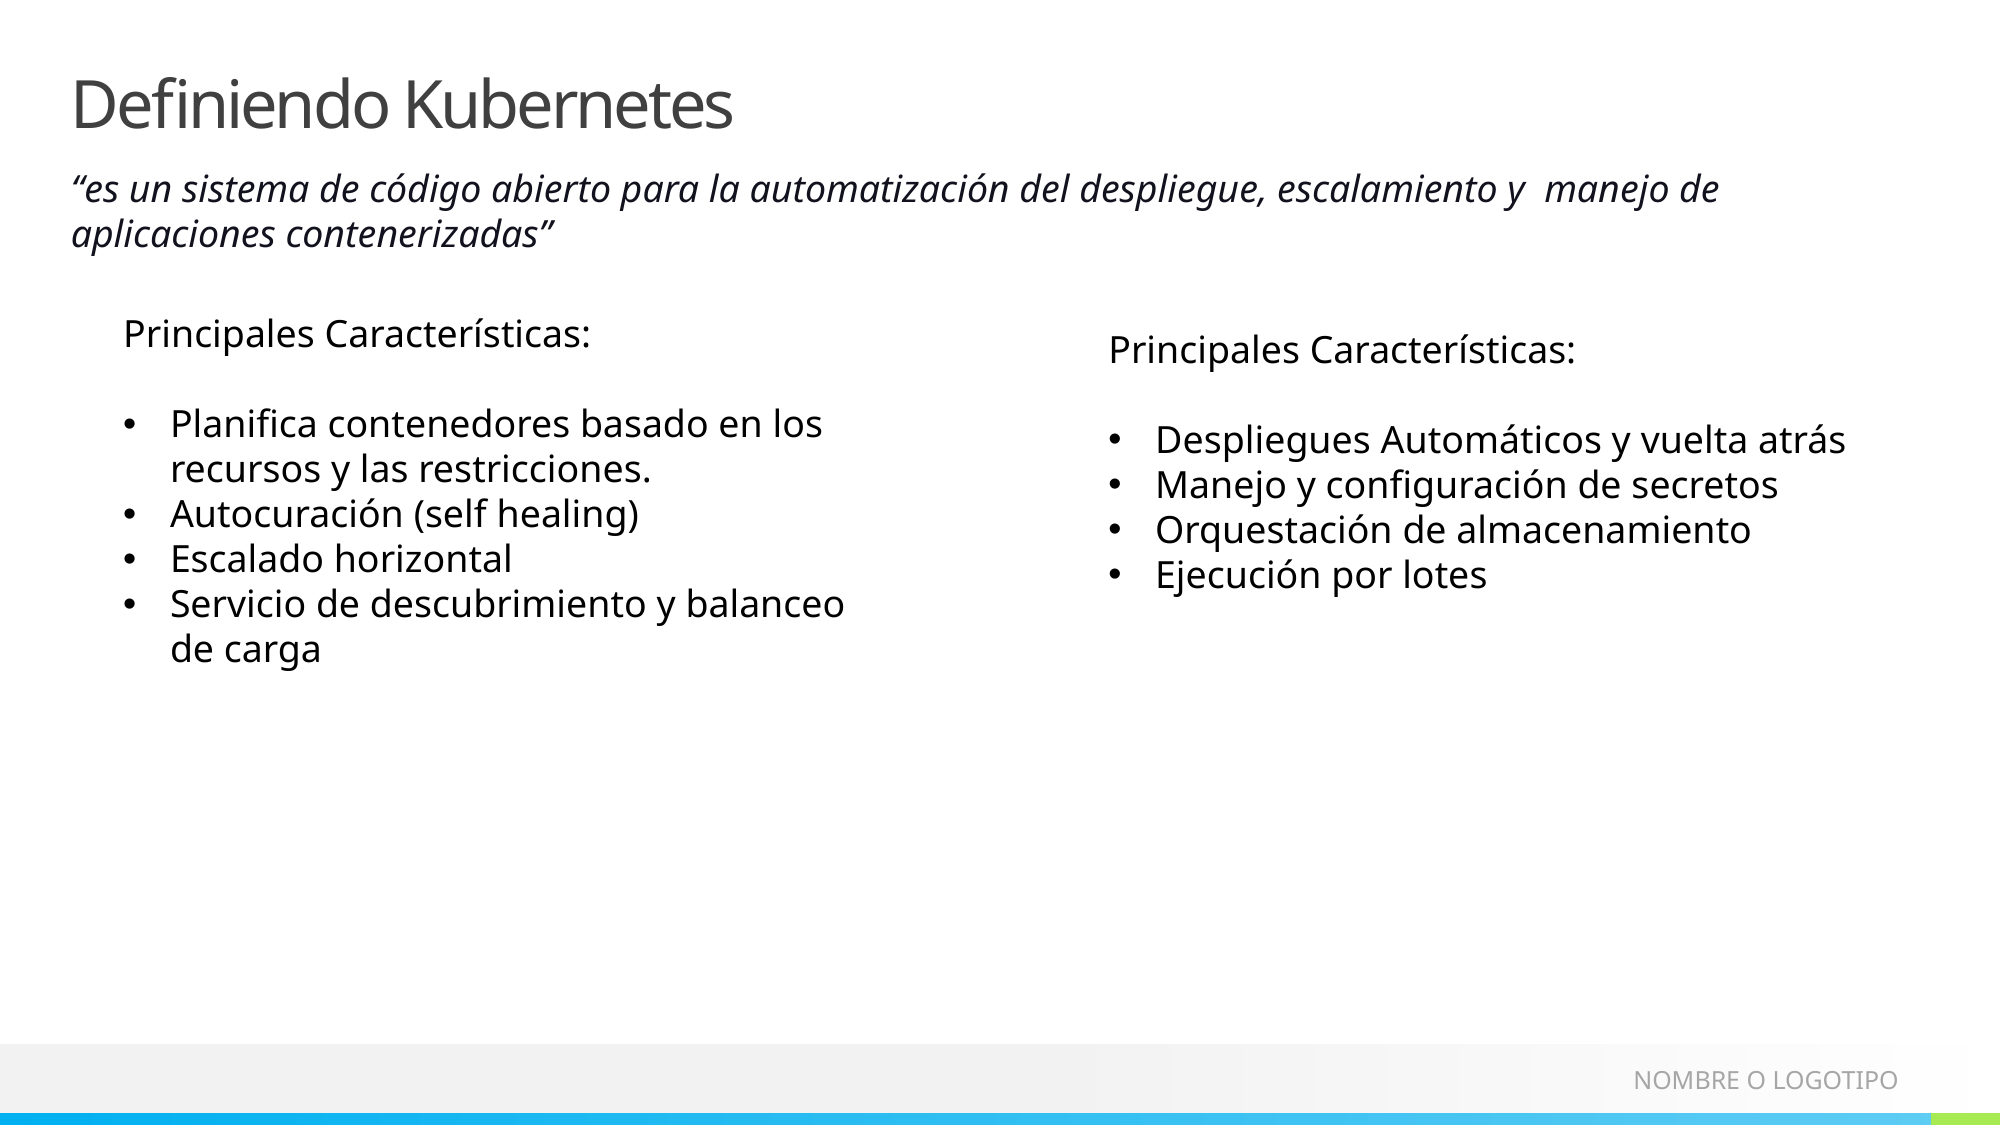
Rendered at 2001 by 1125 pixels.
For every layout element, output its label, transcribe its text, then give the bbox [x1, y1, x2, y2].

text_box Principales Características: Planifica contenedores basado en los recursos y las restricciones. Autocuración (self healing) Escalado horizontal Servicio de descubrimiento y balanceo de carga [108, 303, 890, 960]
title Definiendo Kubernetes [70, 70, 1932, 142]
text_box Principales Características: Despliegues Automáticos y vuelta atrás Manejo y configuración de secretos Orquestación de almacenamiento Ejecución por lotes [1093, 318, 1875, 975]
list “es un sistema de código abierto para la automatización del despliegue, escalamiento y manejo de aplicaciones contenerizadas” [70, 165, 1931, 975]
